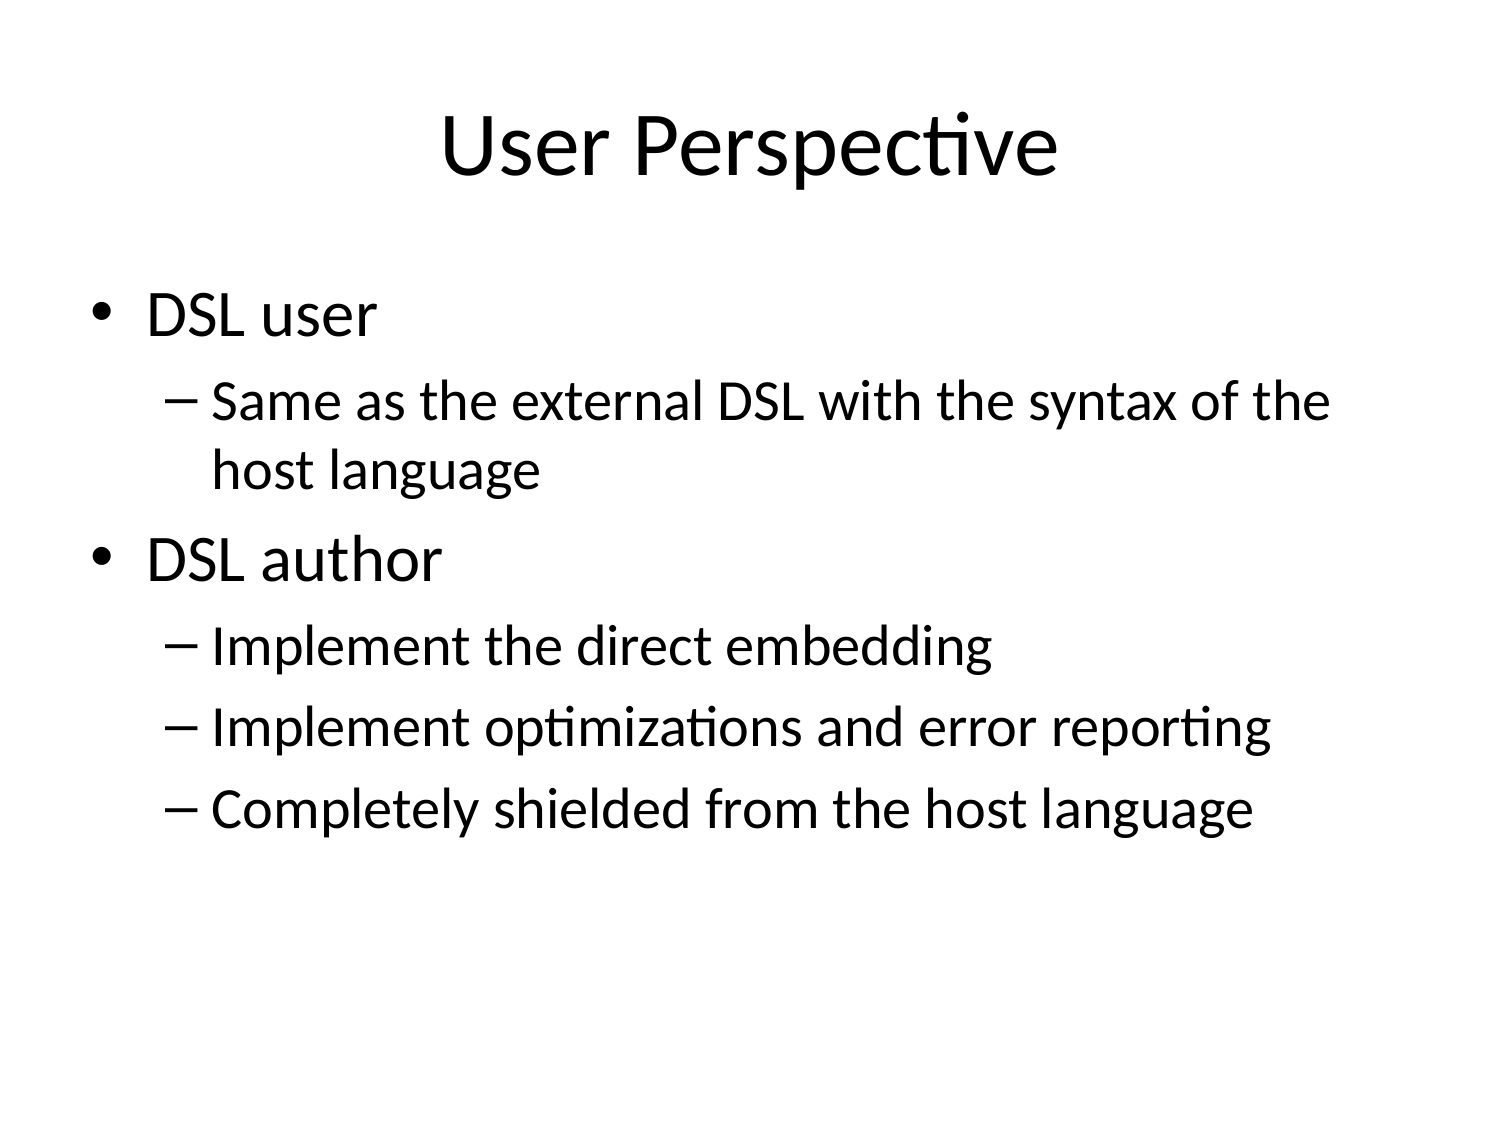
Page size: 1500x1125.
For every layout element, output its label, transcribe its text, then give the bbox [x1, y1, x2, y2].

list DSL user Same as the external DSL with the syntax of the host language DSL author Implement the direct embedding Implement optimizations and error reporting Completely shielded from the host language [75, 262, 1425, 1005]
title User Perspective [75, 45, 1425, 233]
